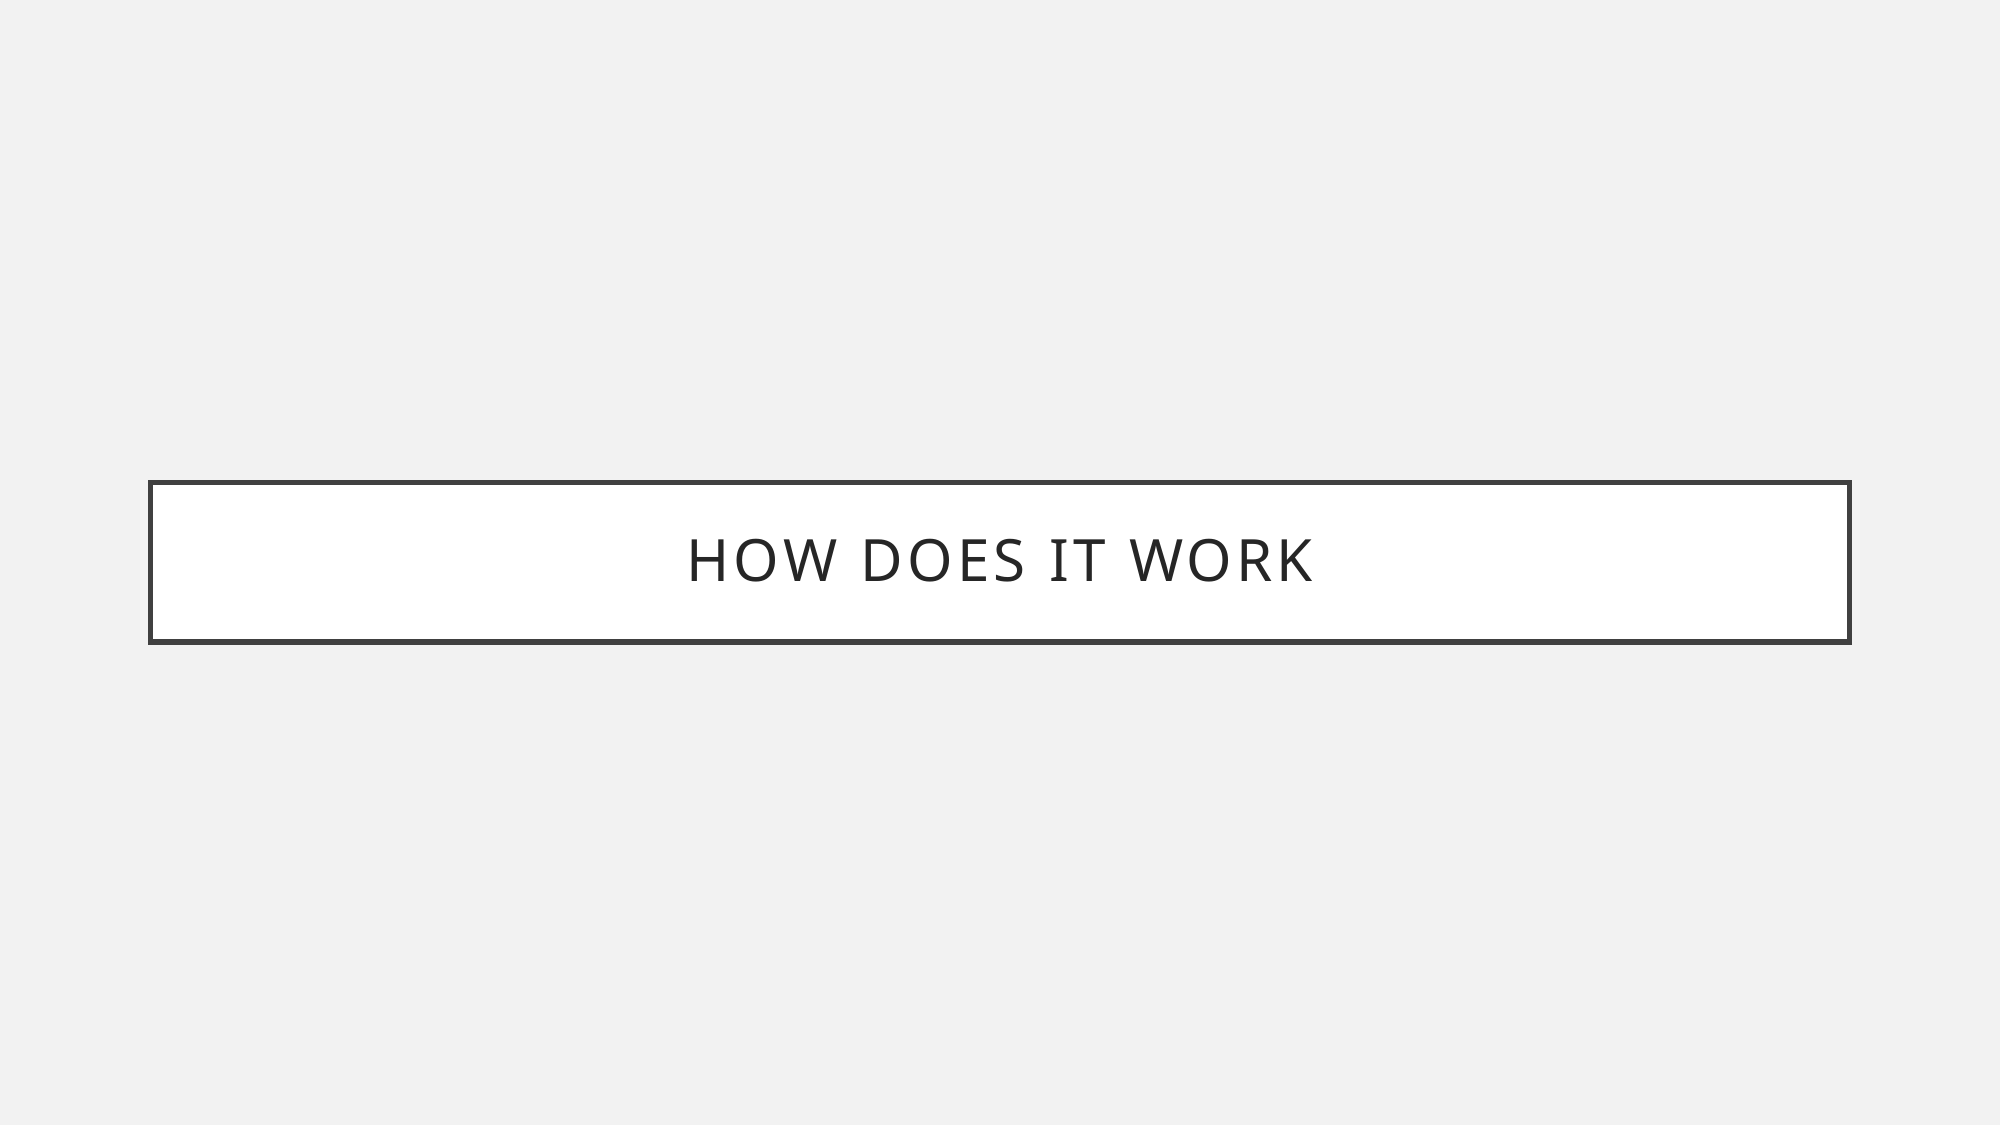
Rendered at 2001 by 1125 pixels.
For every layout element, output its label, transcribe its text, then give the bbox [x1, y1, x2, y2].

title How does it work [148, 480, 1852, 645]
